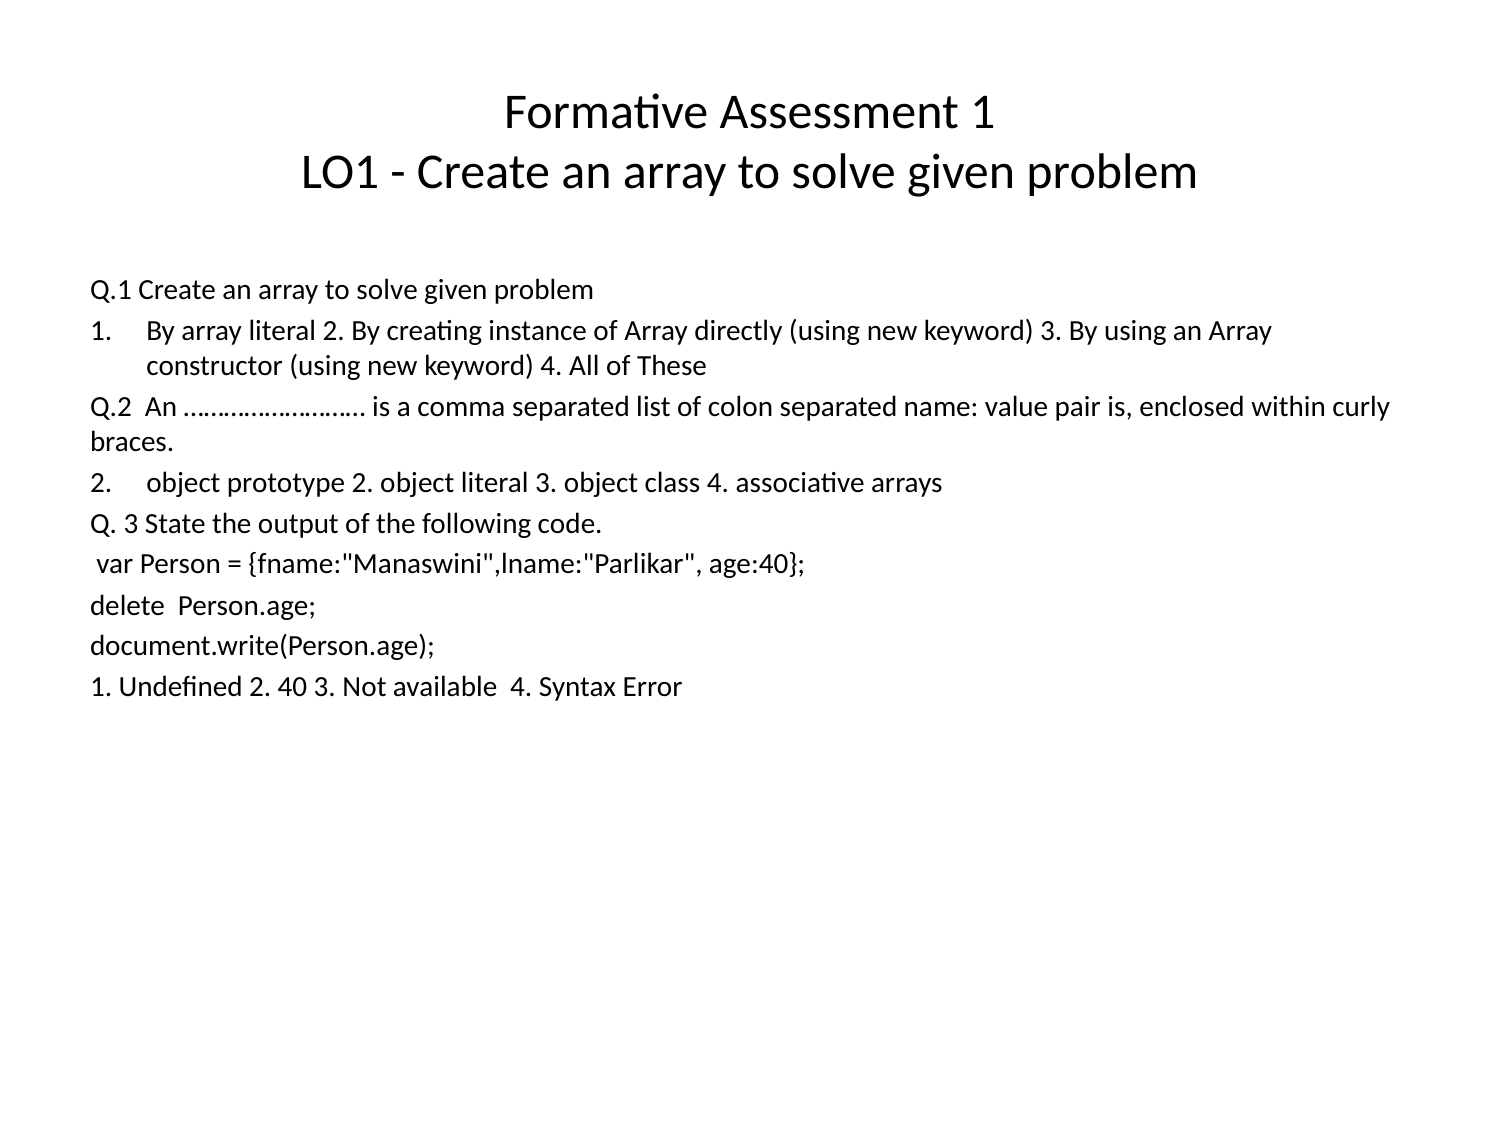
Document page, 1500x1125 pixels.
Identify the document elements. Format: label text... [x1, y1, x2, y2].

list Q.1 Create an array to solve given problem By array literal 2. By creating instance of Array directly (using new keyword) 3. By using an Array constructor (using new keyword) 4. All of These Q.2 An ……………………… is a comma separated list of colon separated name: value pair is, enclosed within curly braces. object prototype 2. object literal 3. object class 4. associative arrays Q. 3 State the output of the following code. var Person = {fname:"Manaswini",lname:"Parlikar", age:40}; delete Person.age; document.write(Person.age); 1. Undefined 2. 40 3. Not available 4. Syntax Error [75, 262, 1425, 1005]
title Formative Assessment 1 LO1 - Create an array to solve given problem [75, 45, 1425, 233]
